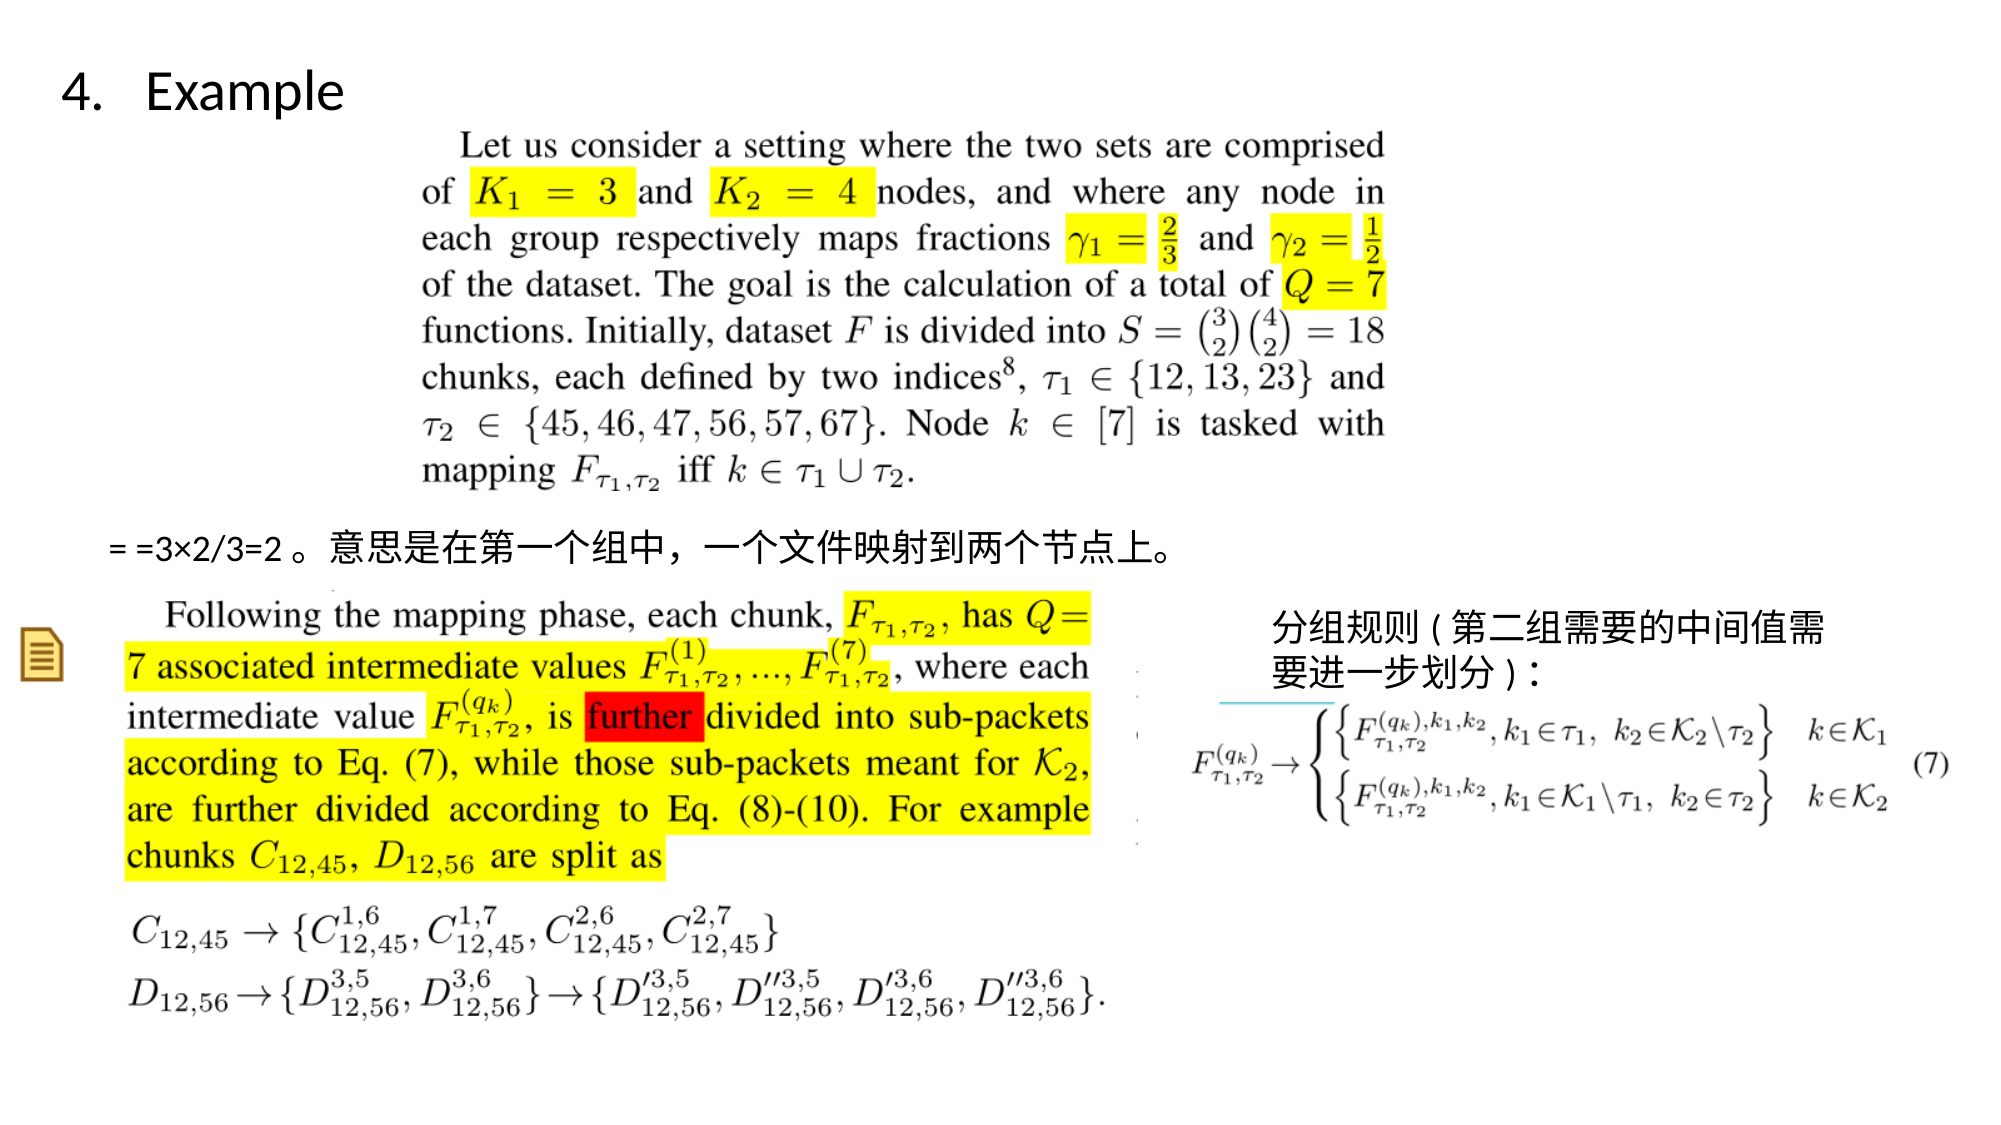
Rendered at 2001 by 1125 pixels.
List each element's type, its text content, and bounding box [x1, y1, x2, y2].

picture [1162, 702, 1965, 834]
picture [0, 590, 1138, 1036]
text_box 分组规则(第二组需要的中间值需要进一步划分)： [1256, 596, 1846, 701]
text_box Example [46, 44, 1224, 130]
picture [385, 114, 1401, 491]
